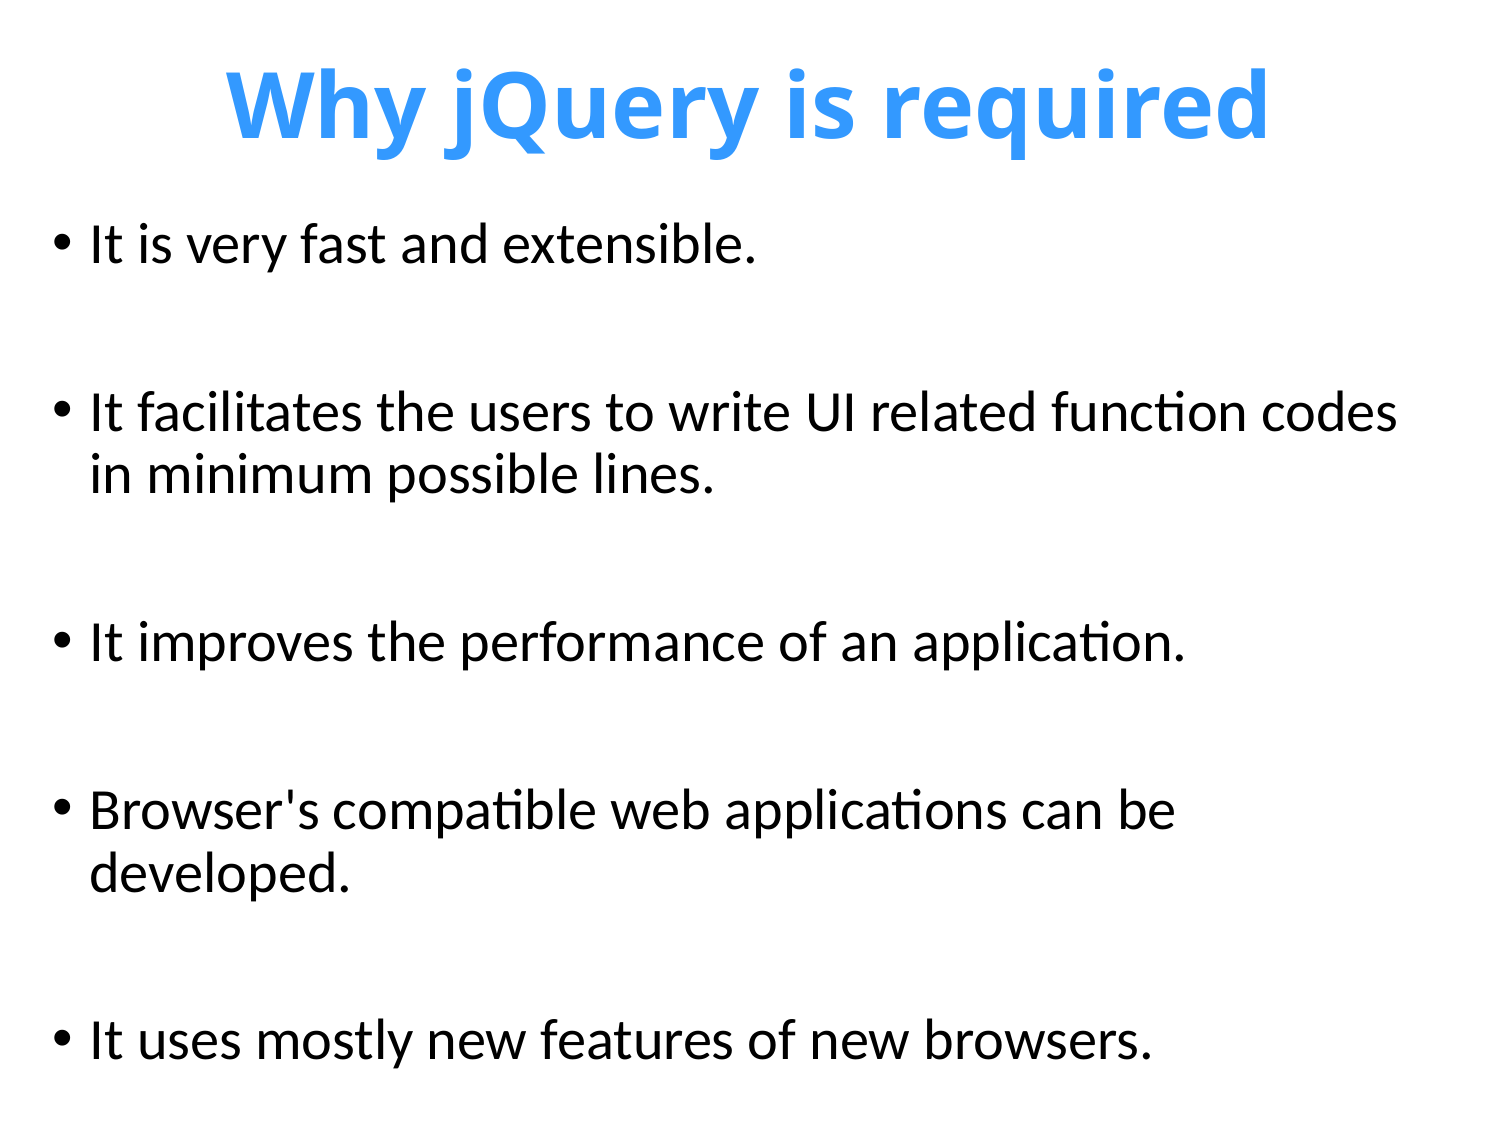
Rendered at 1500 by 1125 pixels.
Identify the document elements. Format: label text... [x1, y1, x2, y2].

title Why jQuery is required [103, 0, 1397, 205]
list It is very fast and extensible. It facilitates the users to write UI related function codes in minimum possible lines. It improves the performance of an application. Browser's compatible web applications can be developed. It uses mostly new features of new browsers. [37, 205, 1466, 1125]
